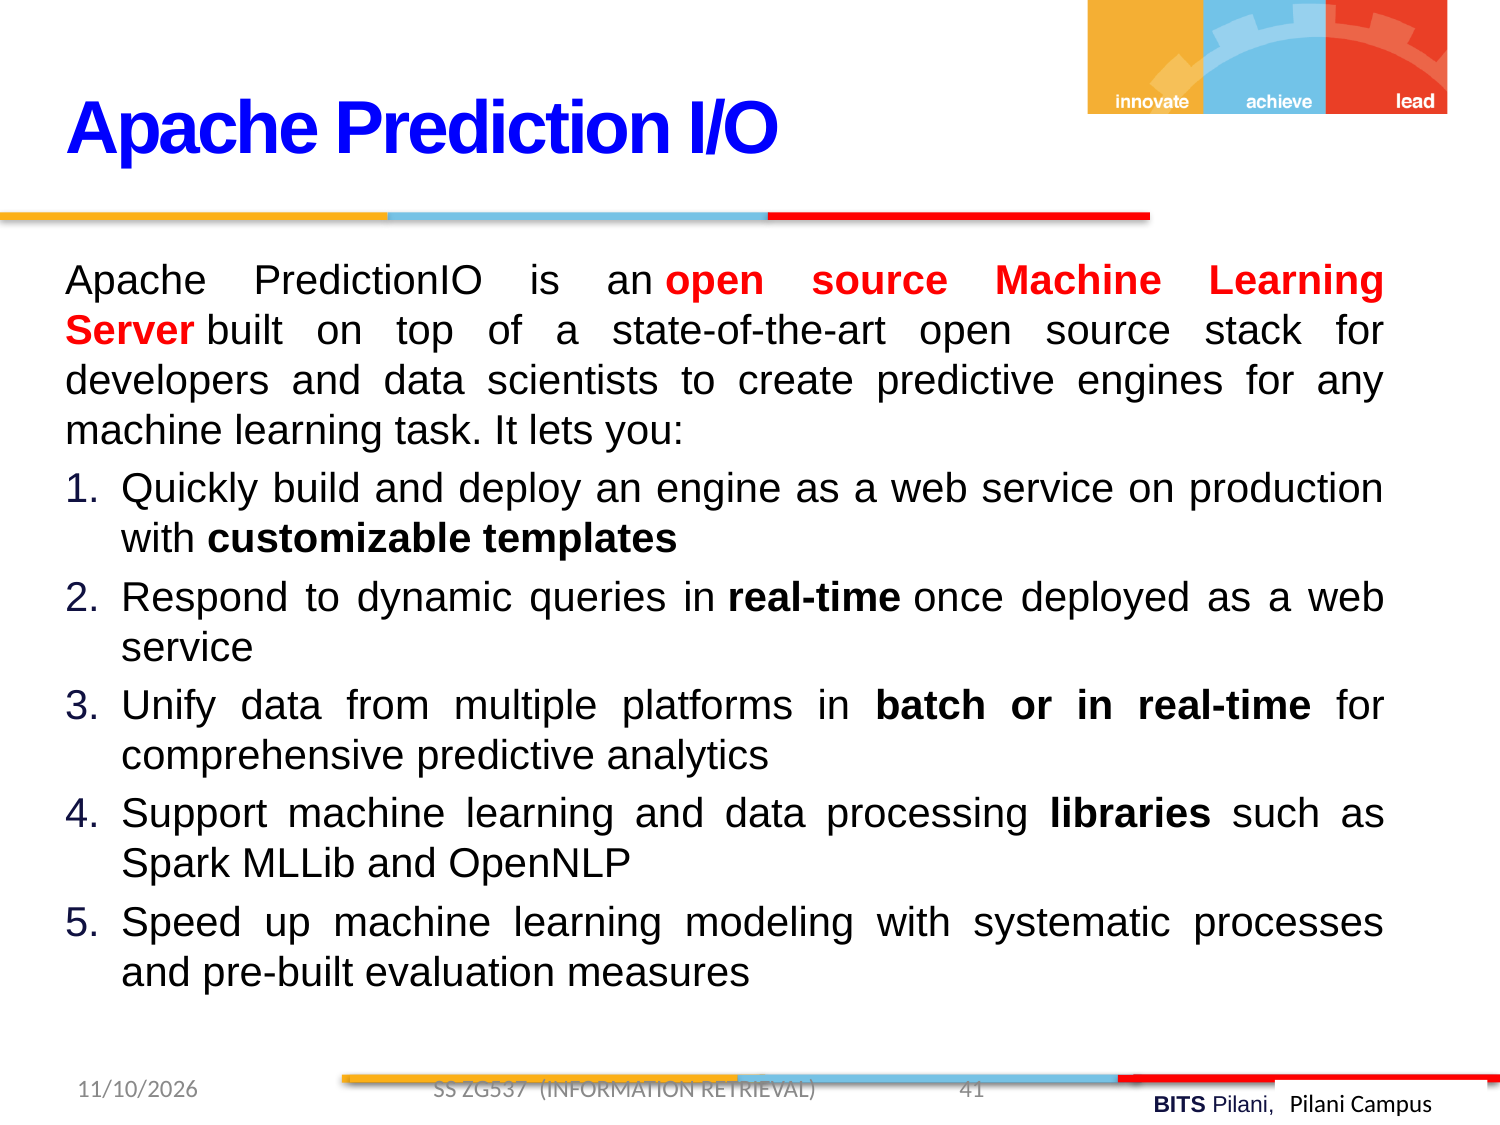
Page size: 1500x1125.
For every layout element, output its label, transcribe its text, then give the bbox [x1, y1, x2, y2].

text_box 4/12/2019 SS ZG537 (INFORMATION RETRIEVAL) 41 [62, 1072, 1050, 1125]
list Apache PredictionIO is an open source Machine Learning Server built on top of a state-of-the-art open source stack for developers and data scientists to create predictive engines for any machine learning task. It lets you: Quickly build and deploy an engine as a web service on production with customizable templates Respond to dynamic queries in real-time once deployed as a web service Unify data from multiple platforms in batch or in real-time for comprehensive predictive analytics Support machine learning and data processing libraries such as Spark MLLib and OpenNLP Speed up machine learning modeling with systematic processes and pre-built evaluation measures [50, 245, 1400, 988]
list Apache Prediction I/O [50, 75, 1088, 263]
text_box Pilani Campus [1274, 1079, 1488, 1125]
picture [1087, 0, 1448, 114]
